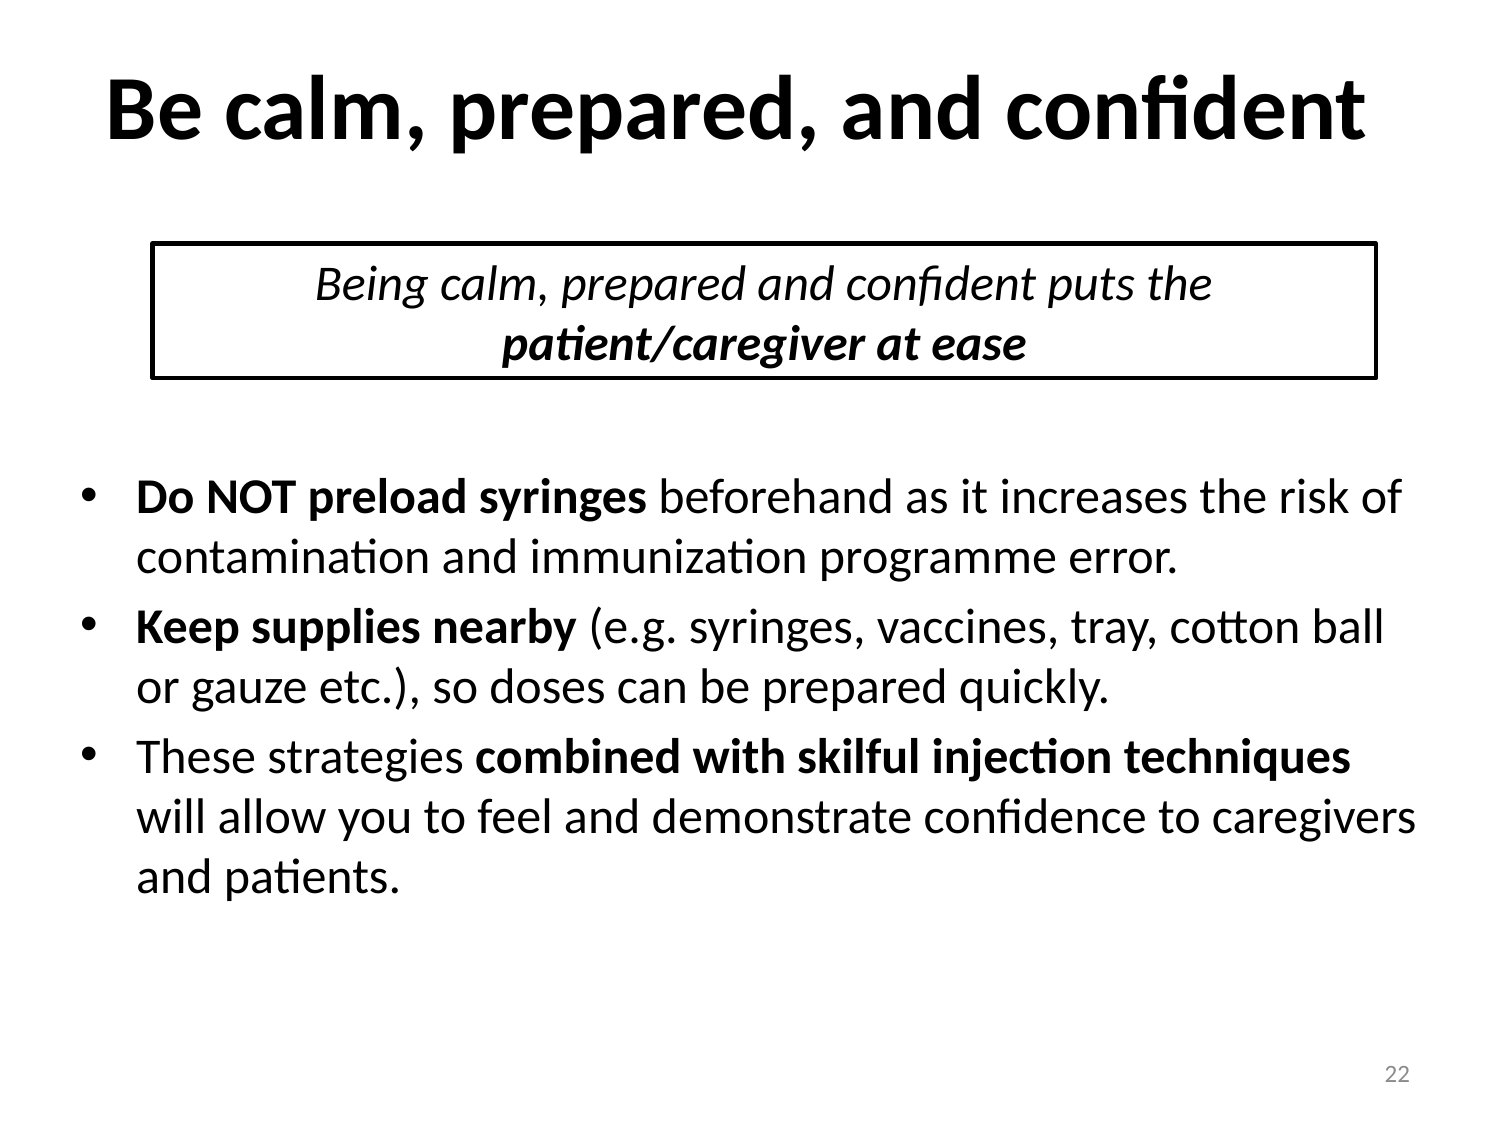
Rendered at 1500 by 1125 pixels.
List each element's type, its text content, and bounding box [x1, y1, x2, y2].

slide_number 22 [1074, 1042, 1425, 1103]
text_box Be calm, prepared, and confident [2, 8, 1473, 197]
text_box Being calm, prepared and confident puts the patient/caregiver at ease [150, 241, 1378, 380]
list Do NOT preload syringes beforehand as it increases the risk of contamination and immunization programme error. Keep supplies nearby (e.g. syringes, vaccines, tray, cotton ball or gauze etc.), so doses can be prepared quickly. These strategies combined with skilful injection techniques will allow you to feel and demonstrate confidence to caregivers and patients. [64, 456, 1447, 894]
